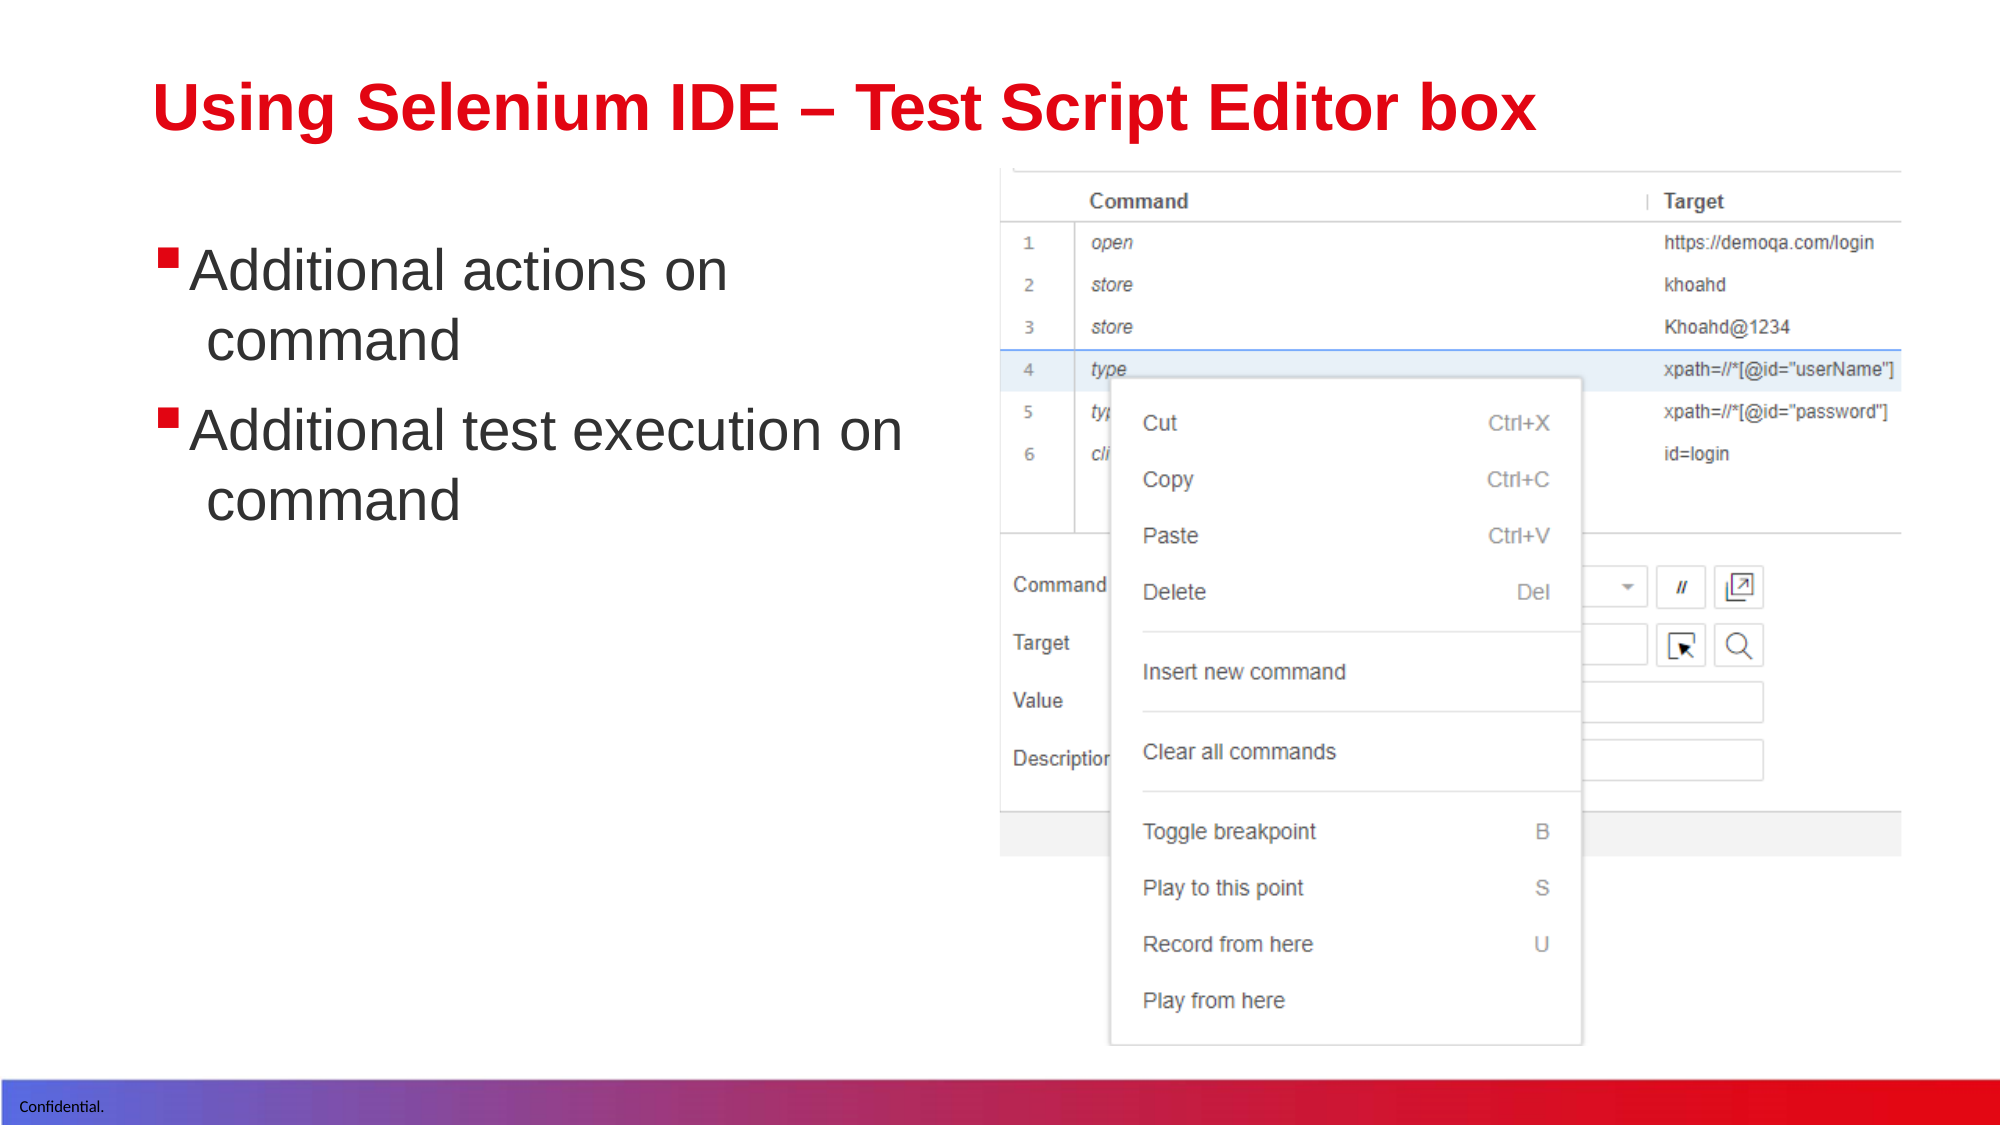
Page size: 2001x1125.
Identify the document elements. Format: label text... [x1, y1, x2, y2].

title Using Selenium IDE – Test Script Editor box [150, 61, 1545, 252]
picture [0, 1075, 2000, 1125]
footer Confidential. [17, 1097, 108, 1125]
text_box Additional actions on command Additional test execution on command [150, 227, 907, 533]
text_box [999, 168, 1902, 1046]
